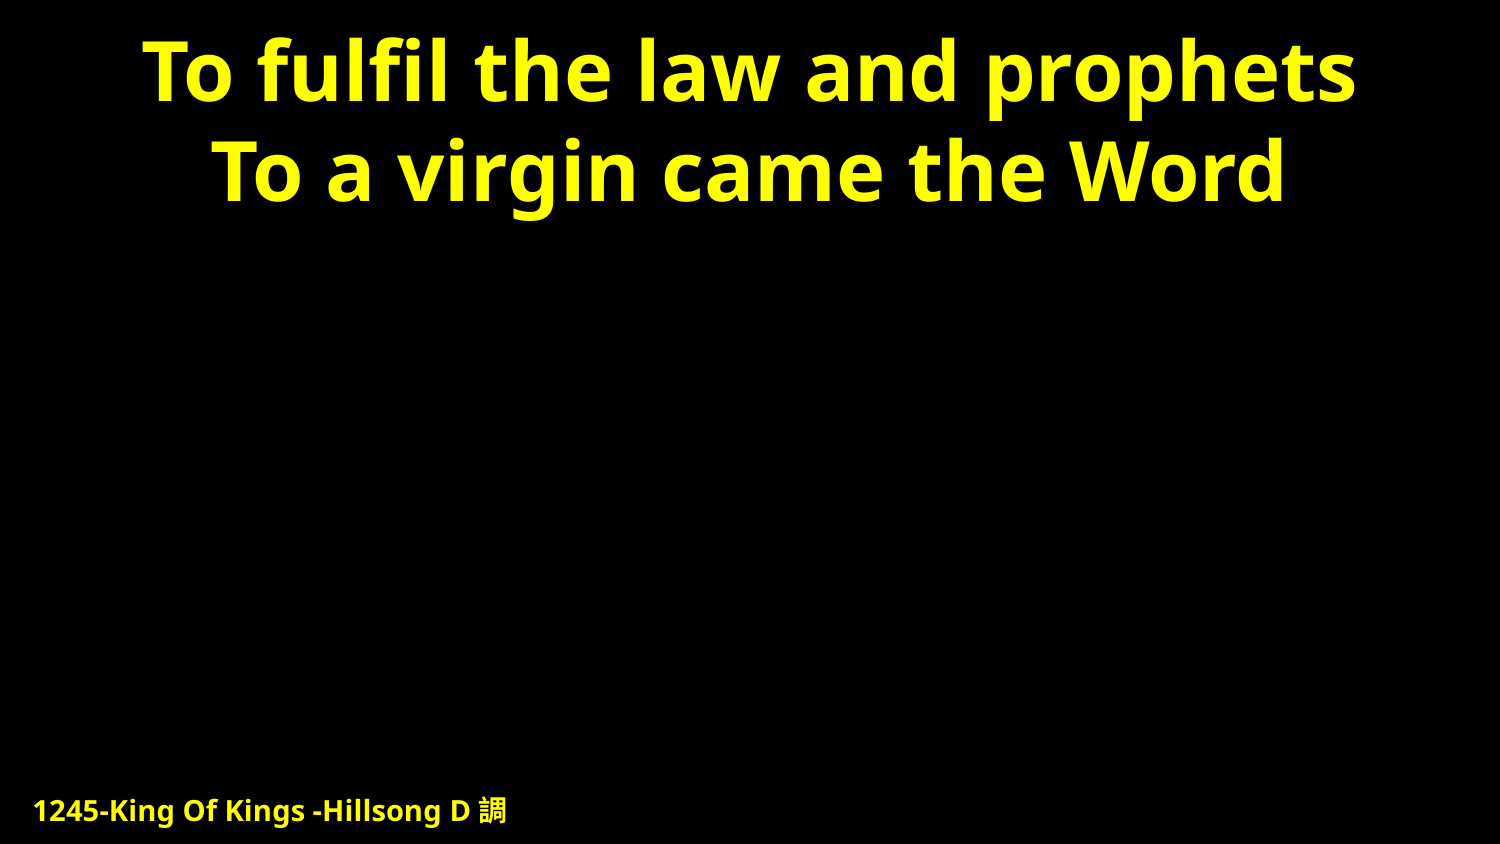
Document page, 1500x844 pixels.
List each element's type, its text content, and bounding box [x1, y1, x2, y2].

text_box 1245-King Of Kings -Hillsong D調 [17, 784, 774, 835]
title To fulfil the law and prophets To a virgin came the Word [0, 0, 1500, 237]
